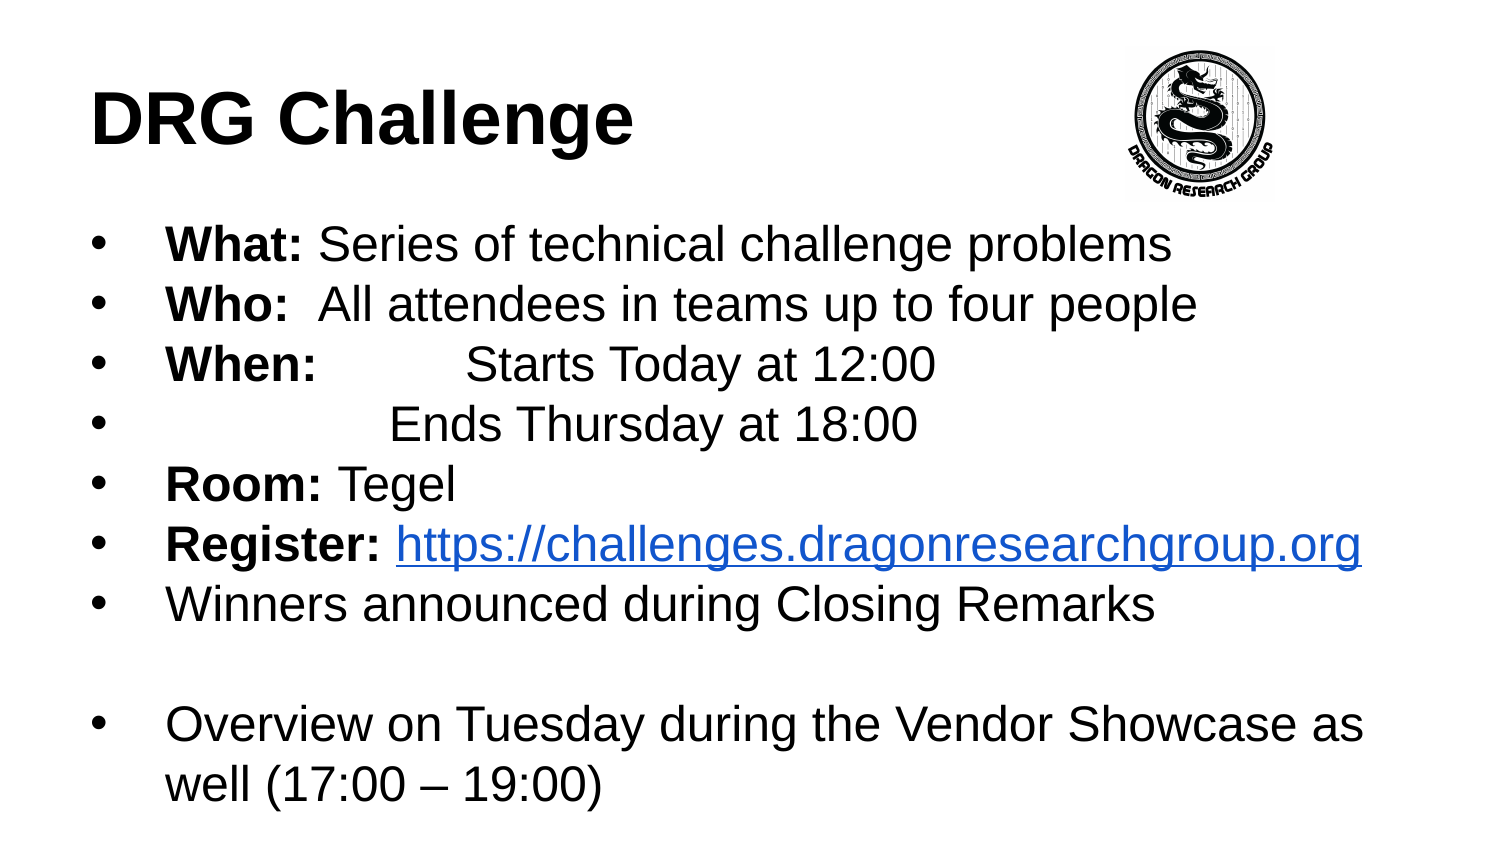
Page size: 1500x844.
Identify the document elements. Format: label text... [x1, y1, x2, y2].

title DRG Challenge [75, 33, 1425, 175]
list What: Series of technical challenge problems Who: All attendees in teams up to four people When: Starts Today at 12:00 Ends Thursday at 18:00 Room: Tegel Register: https://challenges.dragonresearchgroup.org Winners announced during Closing Remarks Overview on Tuesday during the Vendor Showcase as well (17:00 – 19:00) [75, 196, 1425, 808]
picture [1124, 46, 1276, 202]
